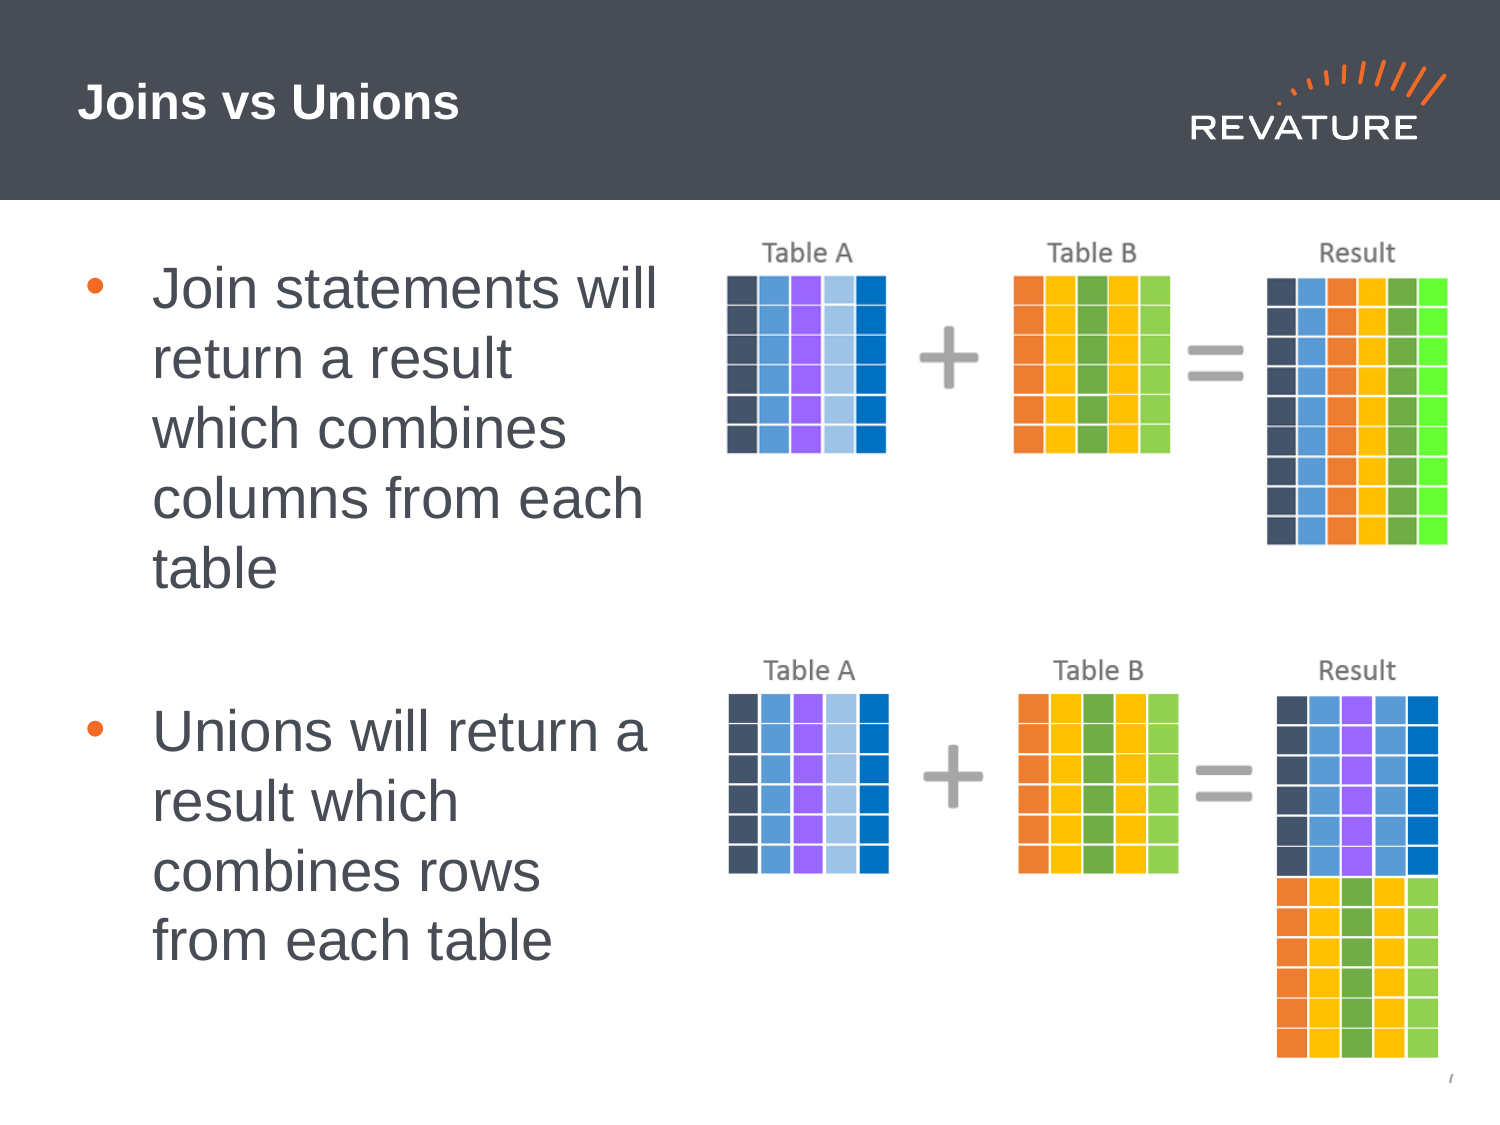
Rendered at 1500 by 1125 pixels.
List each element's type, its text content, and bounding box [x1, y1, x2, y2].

picture [707, 634, 1459, 1075]
title Joins vs Unions [62, 0, 1084, 200]
list Join statements will return a result which combines columns from each table Unions will return a result which combines rows from each table [62, 243, 677, 1044]
picture [707, 219, 1459, 563]
slide_number 6 [1332, 1043, 1474, 1104]
